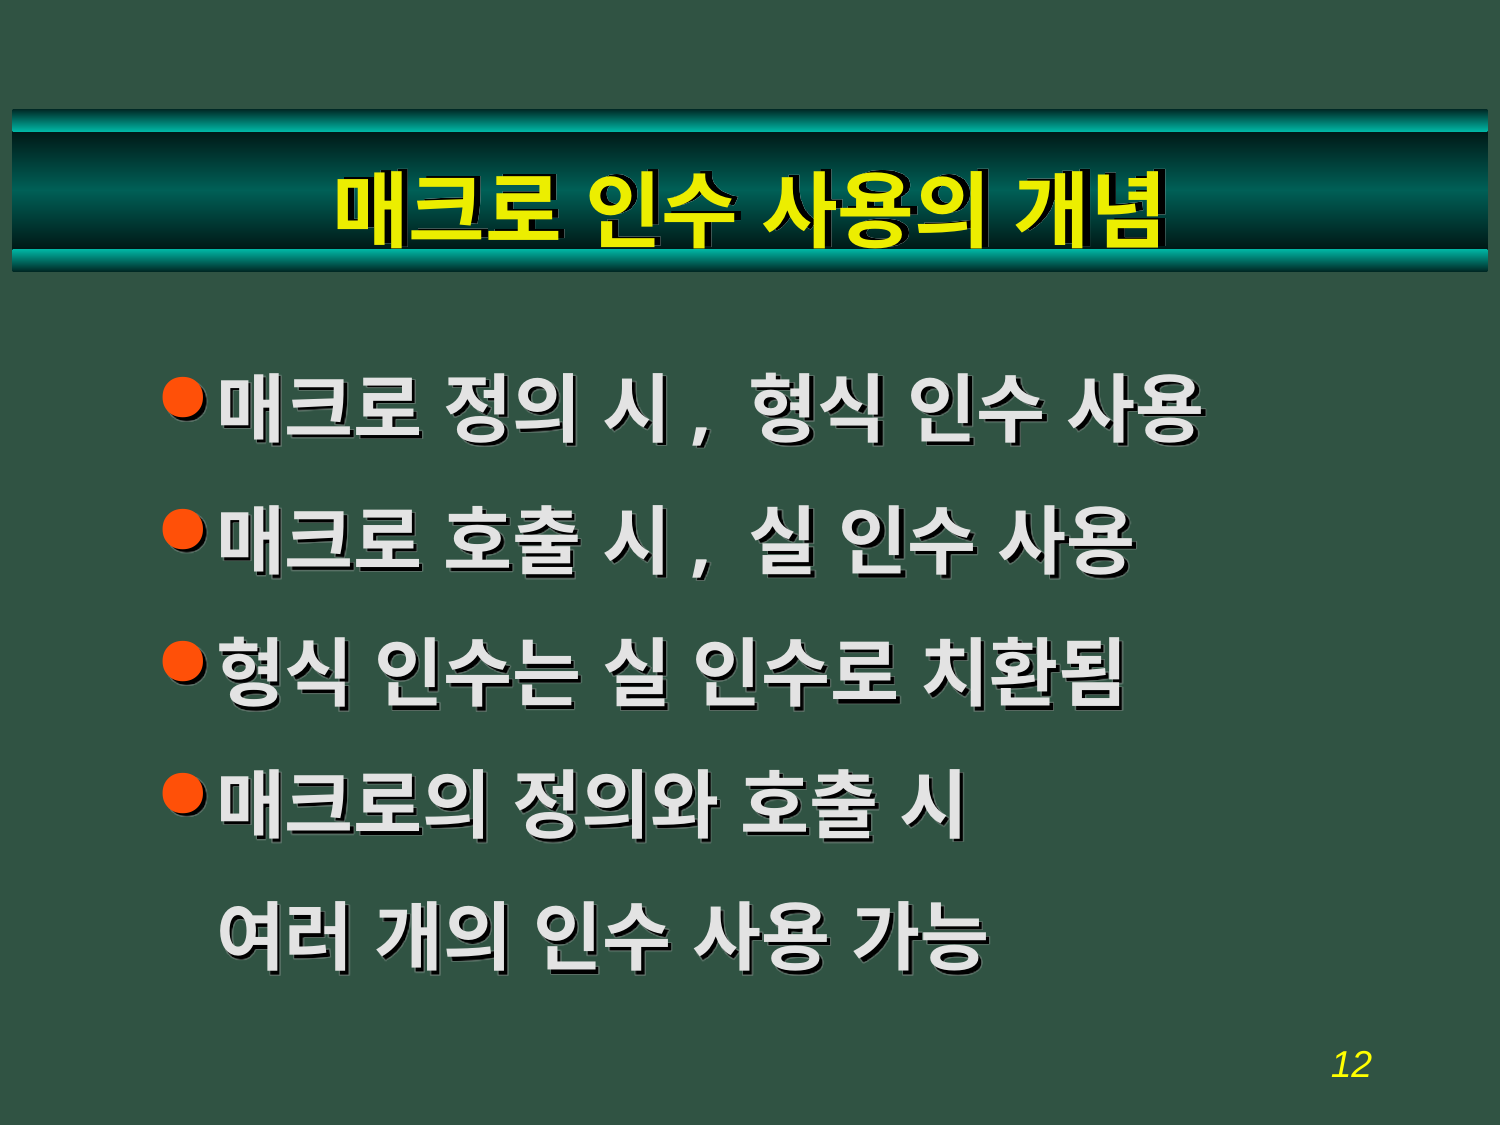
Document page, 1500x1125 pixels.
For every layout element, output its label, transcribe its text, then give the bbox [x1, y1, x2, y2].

list 매크로 정의 시, 형식 인수 사용 매크로 호출 시, 실 인수 사용 형식 인수는 실 인수로 치환됨 매크로의 정의와 호출 시 여러 개의 인수 사용 가능 [144, 326, 1420, 1002]
slide_number 19 [1074, 1024, 1388, 1101]
title 매크로 인수 사용의 개념 [112, 146, 1388, 269]
